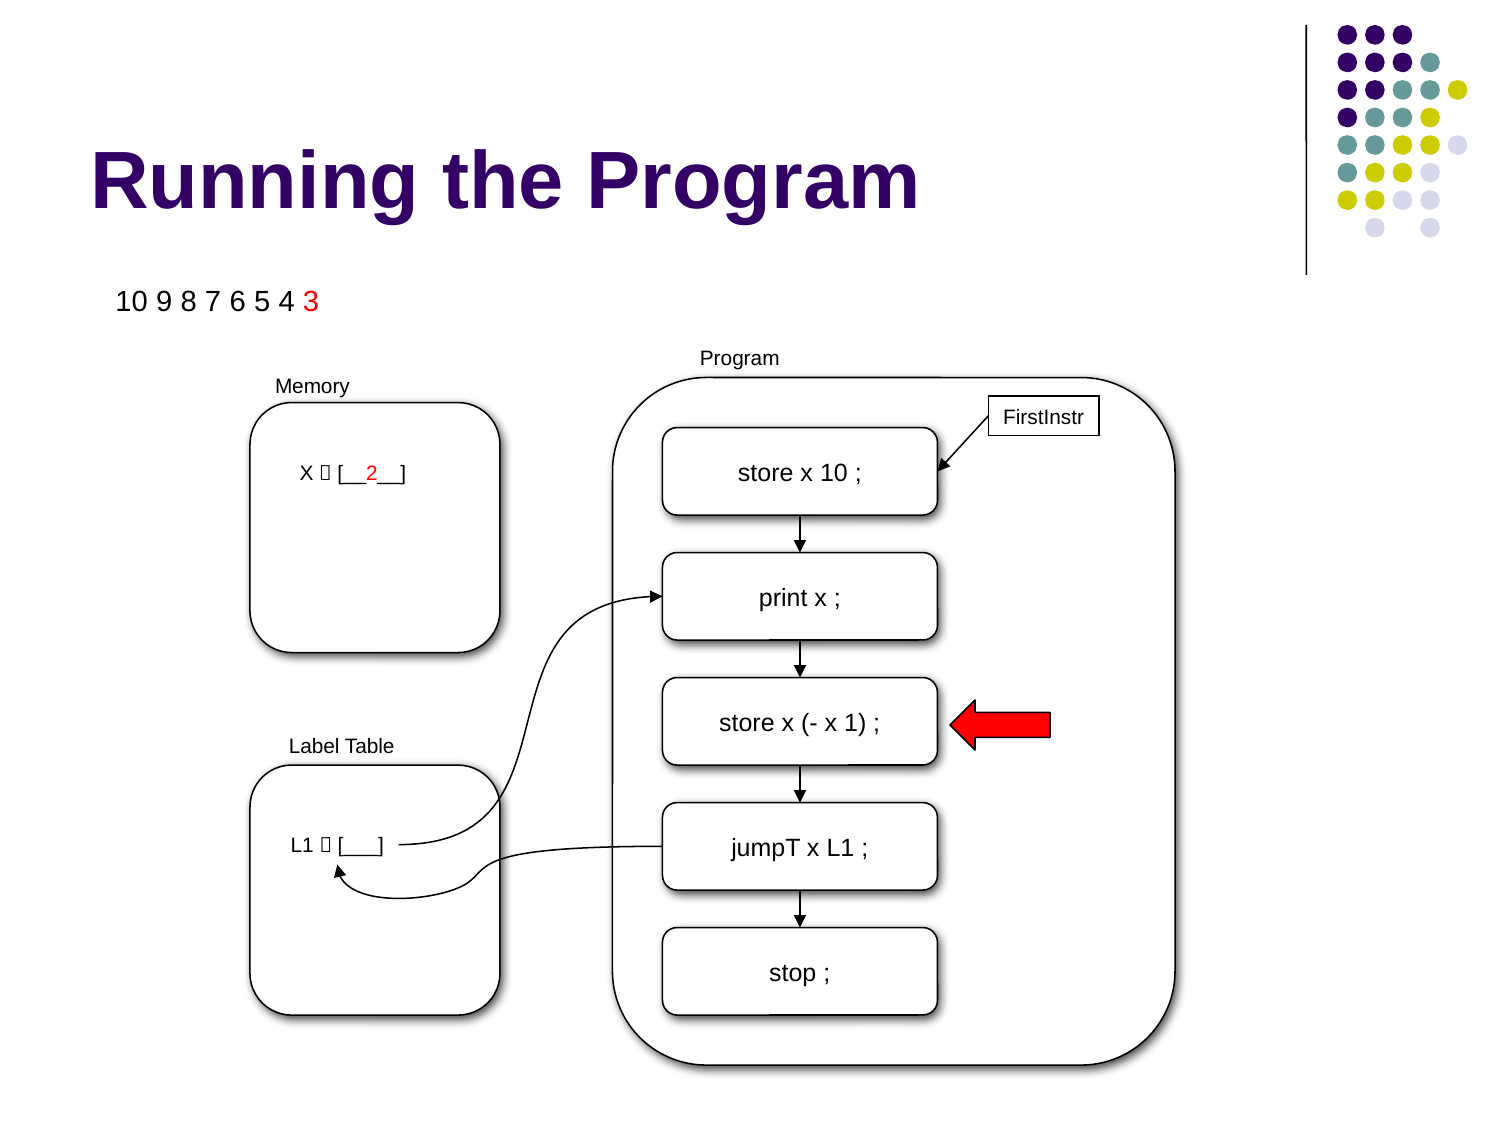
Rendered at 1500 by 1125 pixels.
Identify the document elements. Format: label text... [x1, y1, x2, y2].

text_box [249, 337, 1176, 1066]
title Running the Program [75, 20, 1313, 233]
text_box 10 9 8 7 6 5 4 3 [100, 274, 335, 325]
